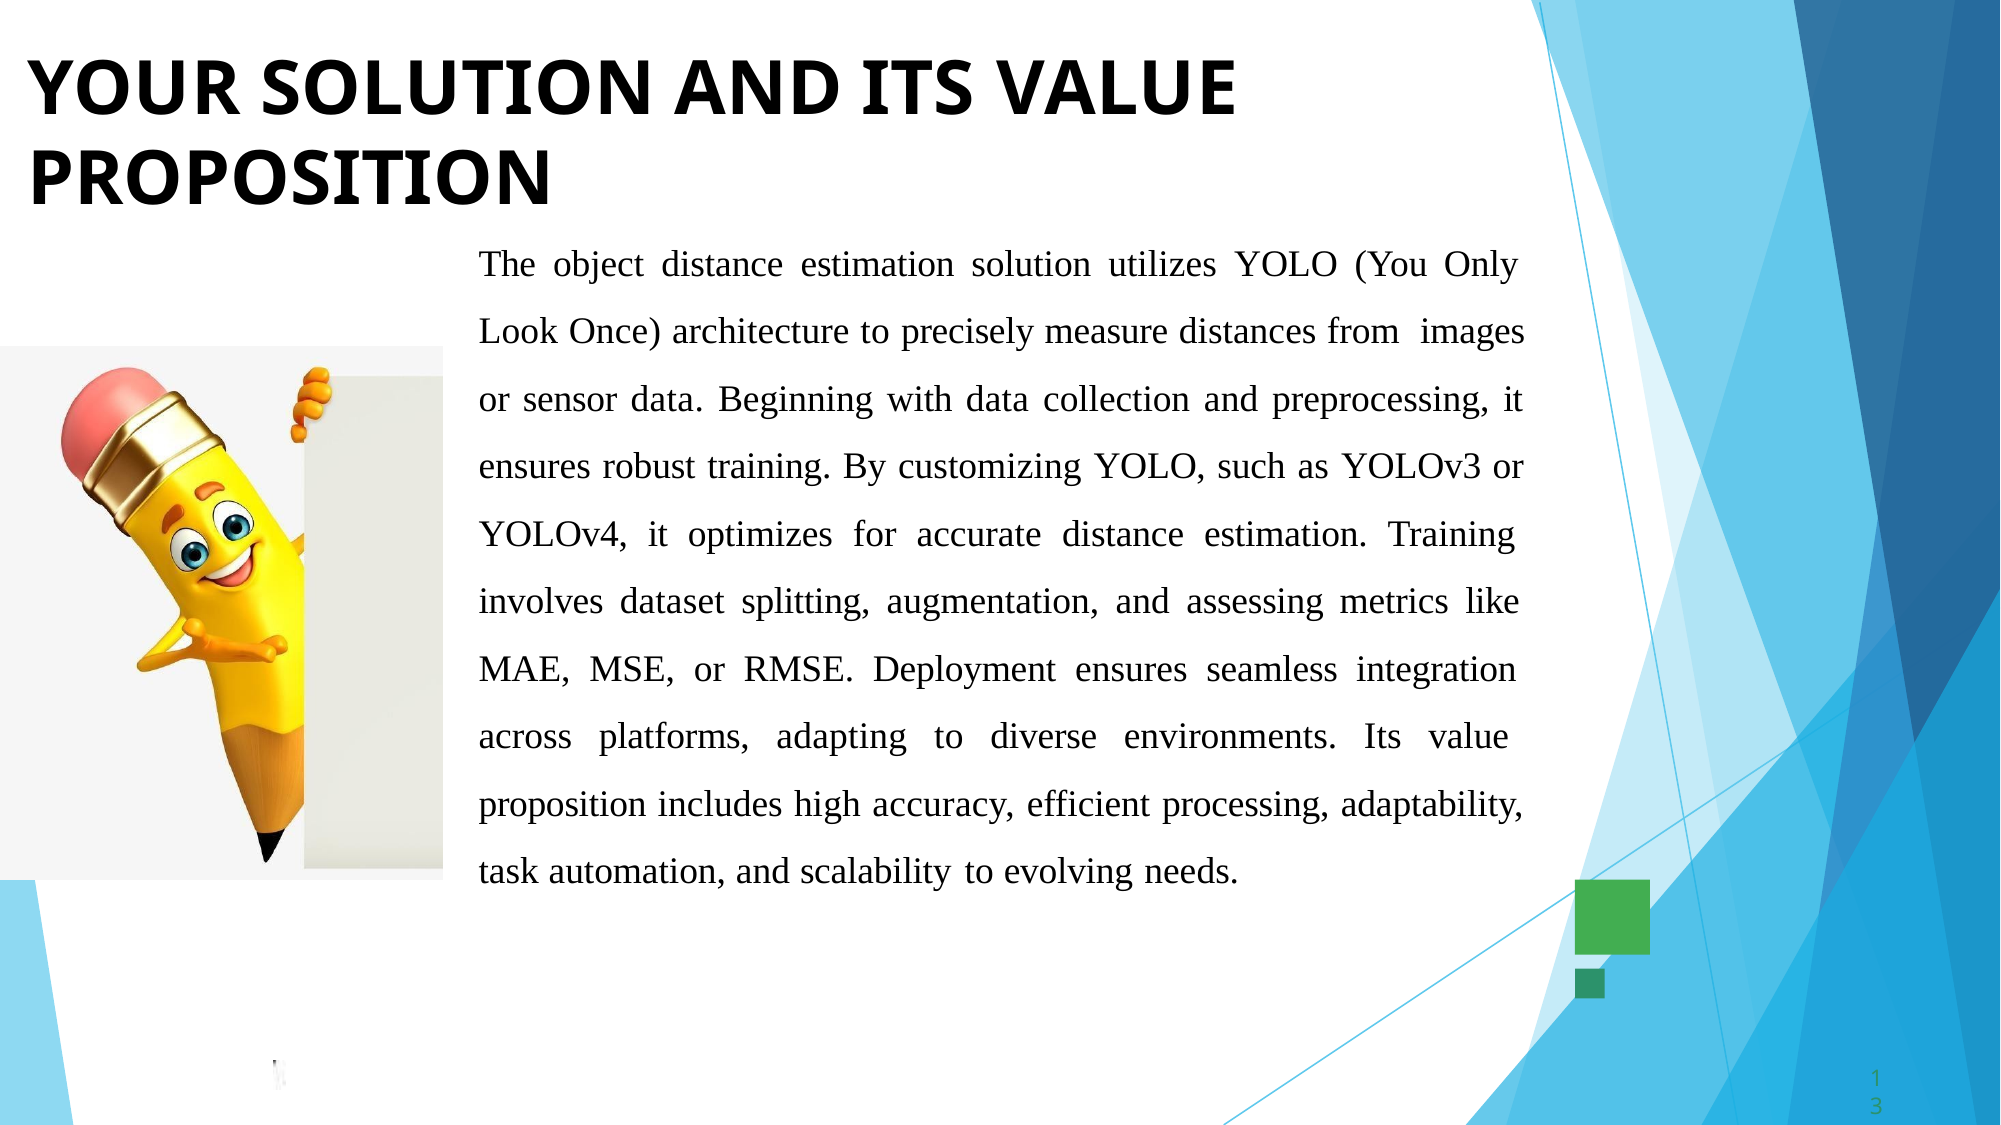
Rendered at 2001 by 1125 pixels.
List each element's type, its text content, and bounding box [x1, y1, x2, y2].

picture [0, 346, 443, 880]
text_box The object distance estimation solution utilizes YOLO (You Only Look Once) architecture to precisely measure distances from images or sensor data. Beginning with data collection and preprocessing, it ensures robust training. By customizing YOLO, such as YOLOv3 or YOLOv4, it optimizes for accurate distance estimation. Training involves dataset splitting, augmentation, and assessing metrics like MAE, MSE, or RMSE. Deployment ensures seamless integration across platforms, adapting to diverse environments. Its value proposition includes high accuracy, efficient processing, adaptability, task automation, and scalability to evolving needs. [476, 212, 1537, 891]
picture [273, 1060, 287, 1091]
text_box [1574, 879, 1650, 955]
text_box 1 3 [1867, 1060, 1885, 1119]
text_box [1575, 968, 1605, 999]
title YOUR SOLUTION AND ITS VALUE PROPOSITION [25, 37, 1624, 228]
